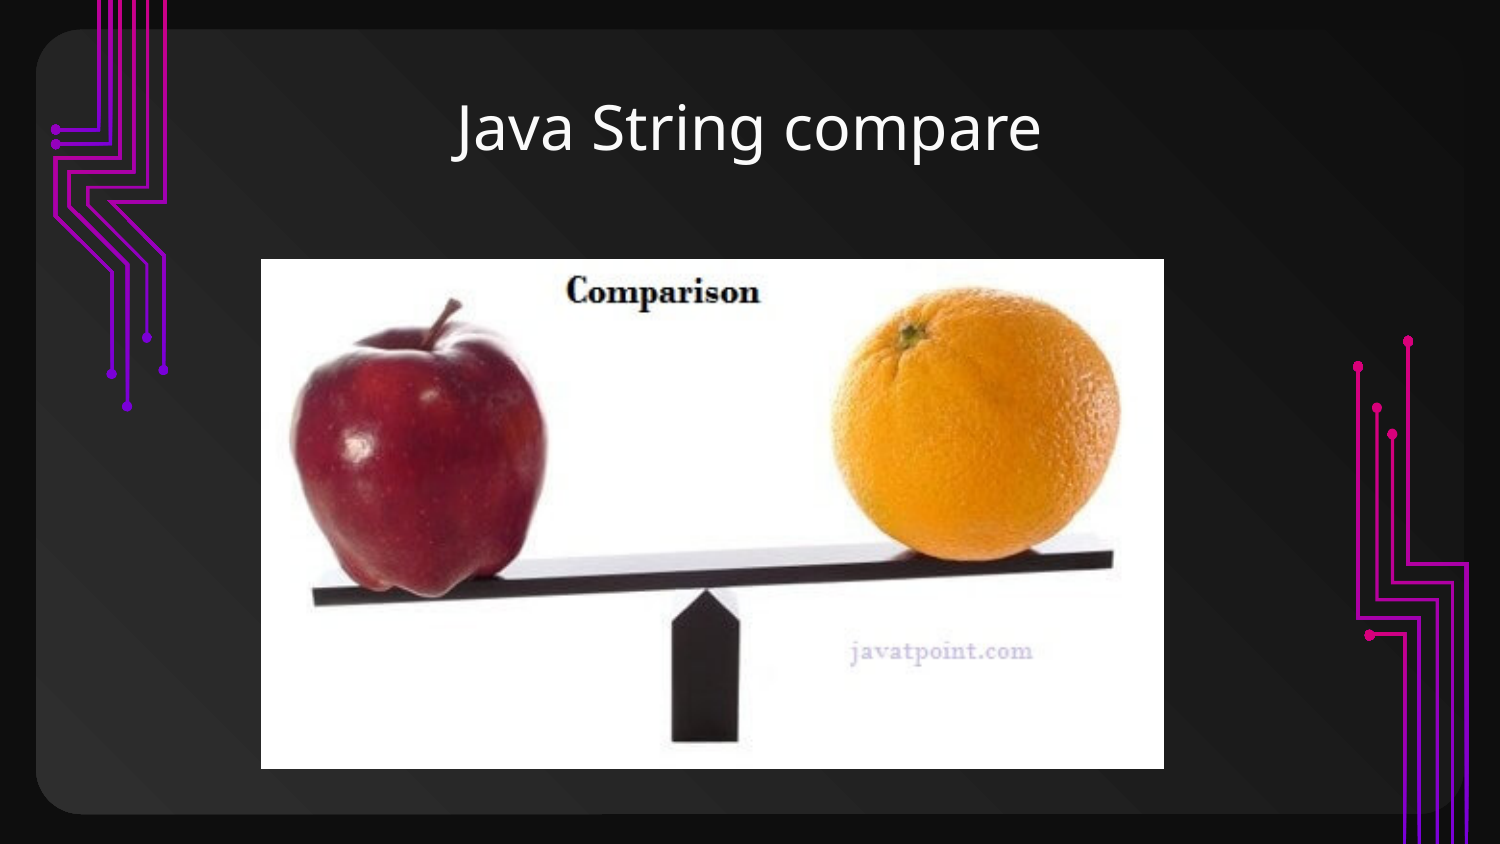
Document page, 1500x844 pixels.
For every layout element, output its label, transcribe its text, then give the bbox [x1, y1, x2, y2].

picture [260, 259, 1164, 769]
title Java String compare [174, 72, 1382, 167]
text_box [50, 0, 169, 412]
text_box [1353, 335, 1469, 844]
